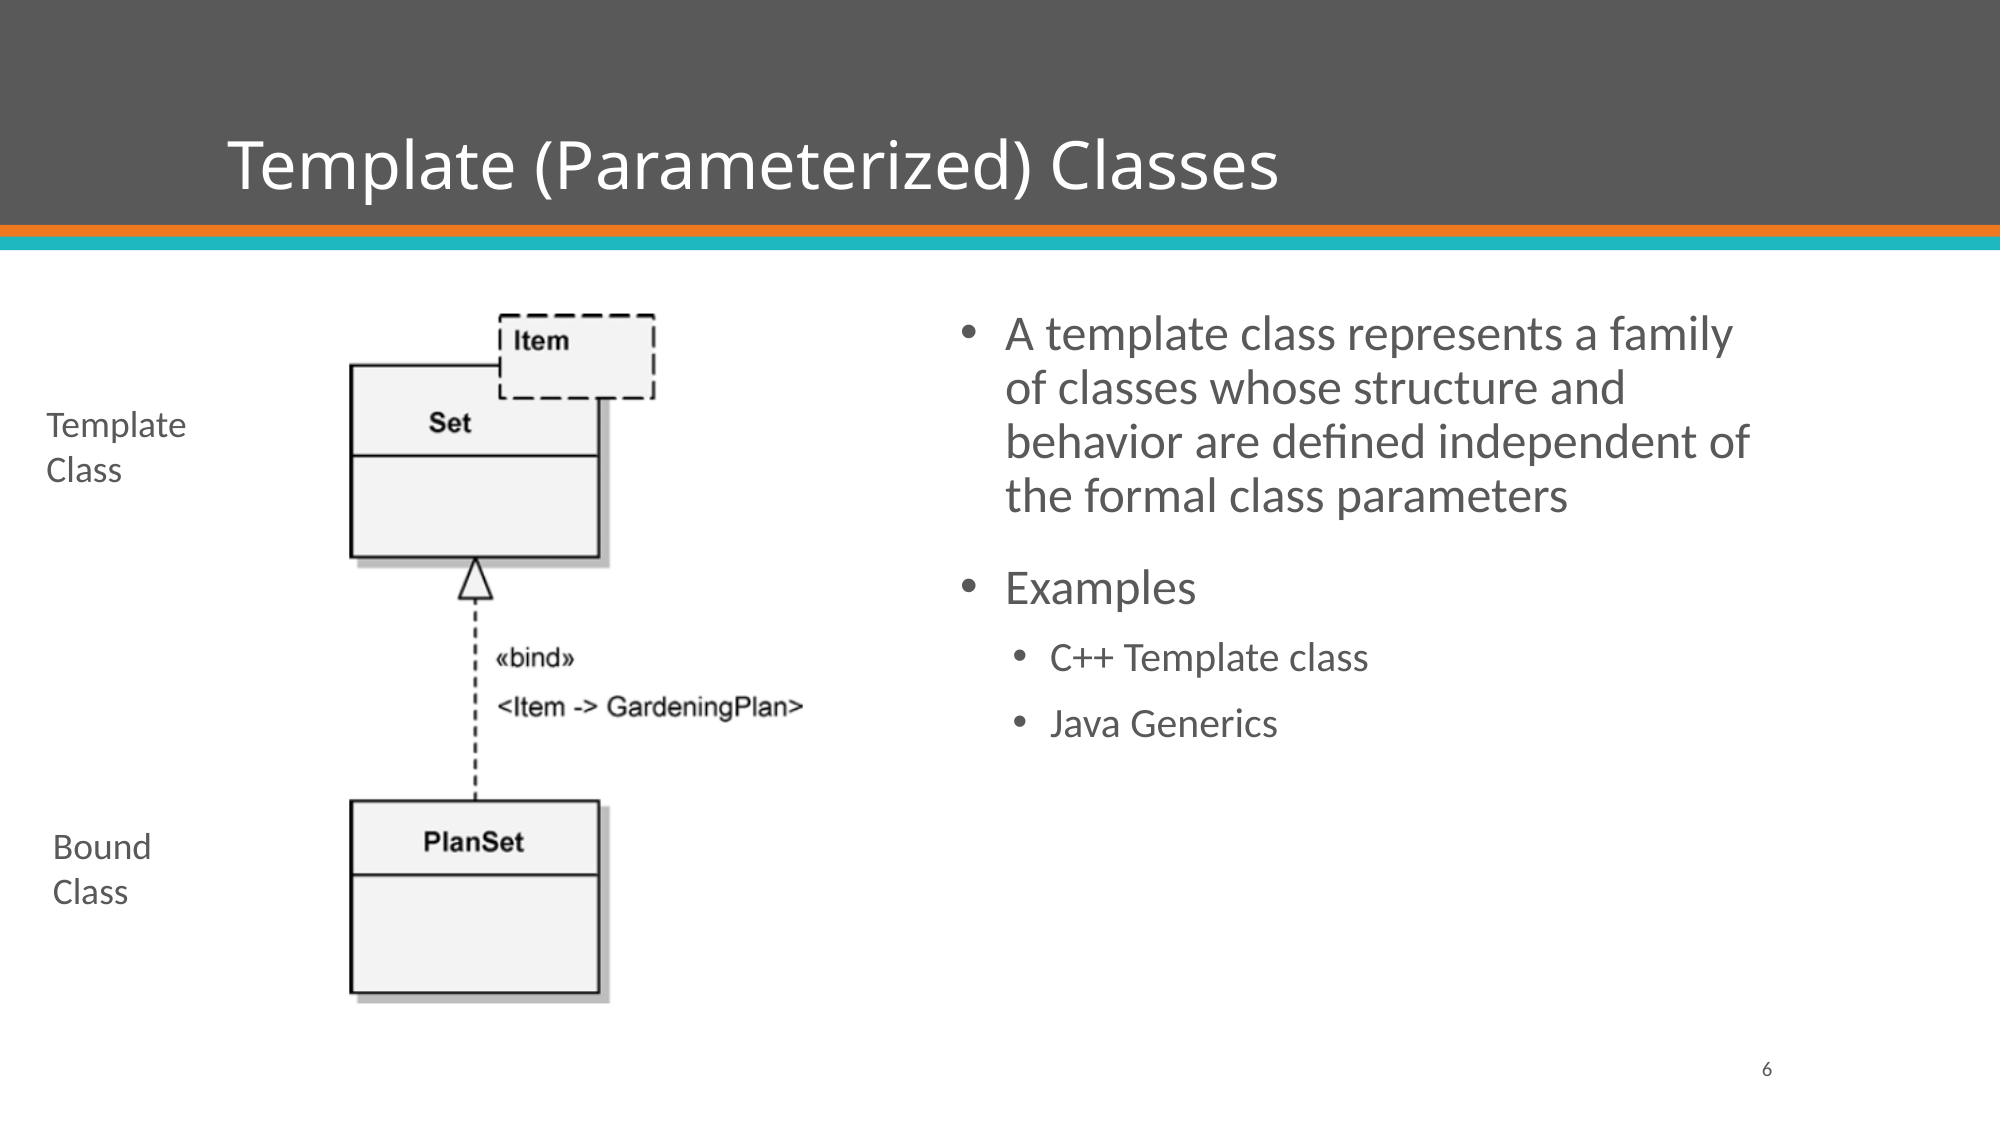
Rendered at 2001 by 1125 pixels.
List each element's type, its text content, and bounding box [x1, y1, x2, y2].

text_box Bound Class [38, 814, 219, 920]
picture [340, 299, 811, 1013]
list A template class represents a family of classes whose structure and behavior are defined independent of the formal class parameters Examples C++ Template class Java Generics [945, 299, 1788, 1013]
slide_number 6 [1562, 1045, 1788, 1091]
text_box Template Class [31, 392, 213, 497]
title Template (Parameterized) Classes [212, 41, 1788, 212]
